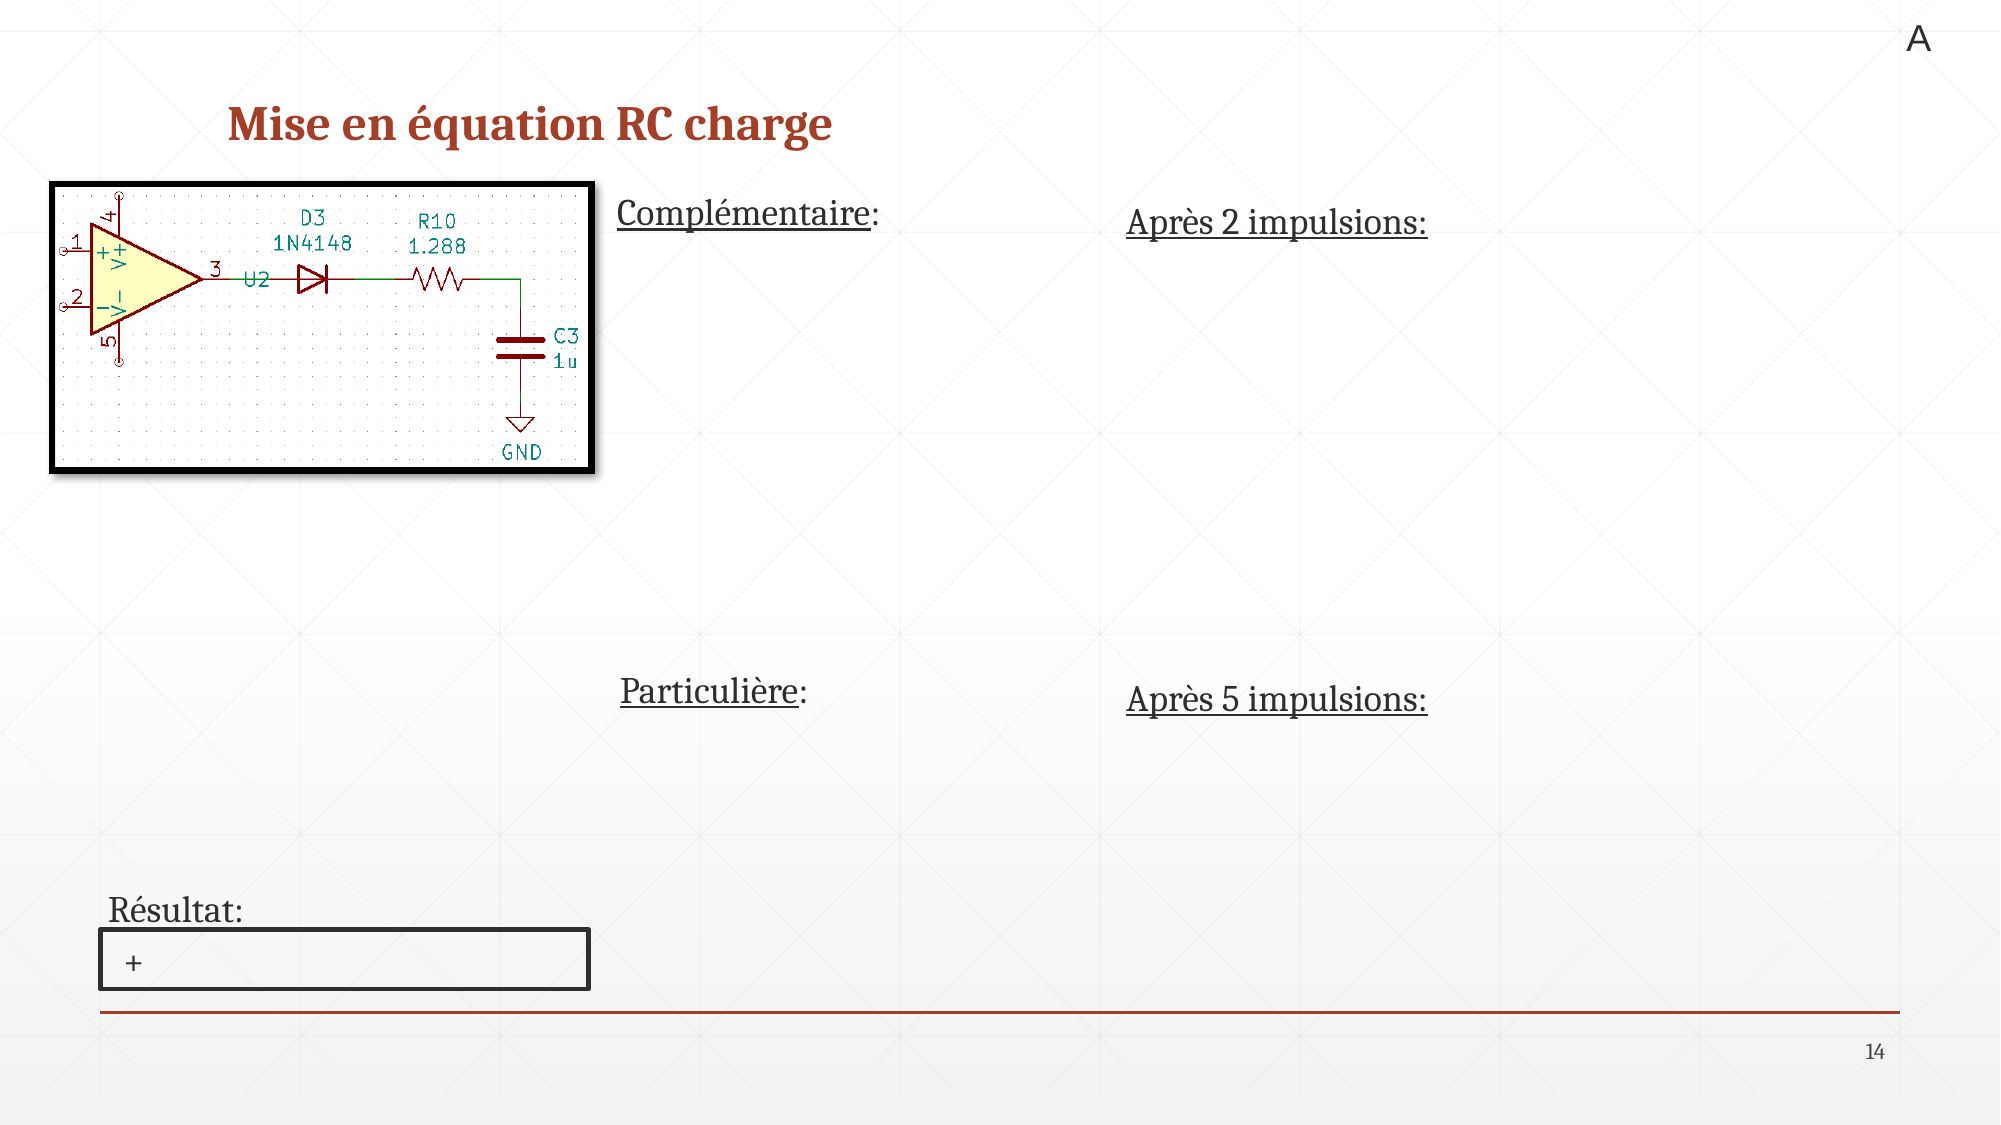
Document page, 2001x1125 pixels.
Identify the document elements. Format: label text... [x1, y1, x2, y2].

slide_number 14 [1749, 1031, 1901, 1069]
picture [55, 186, 589, 468]
title Mise en équation RC charge [212, 90, 1788, 159]
text_box A [1891, 6, 2000, 67]
text_box Résultat: [93, 877, 686, 938]
